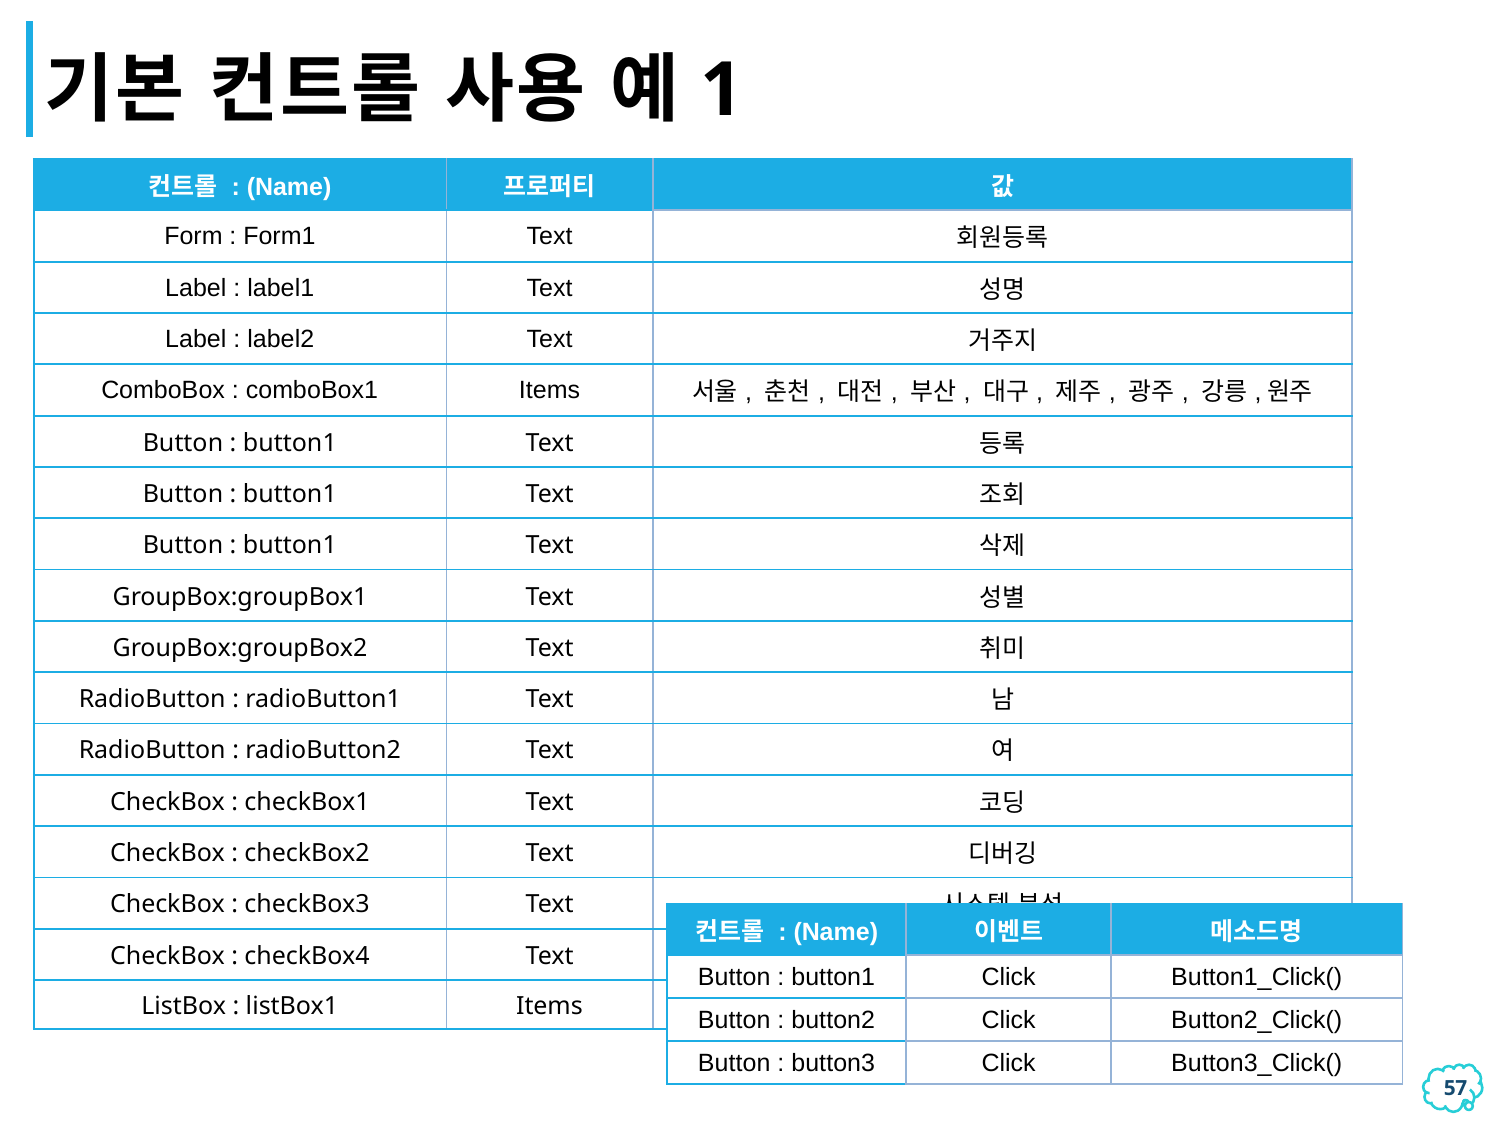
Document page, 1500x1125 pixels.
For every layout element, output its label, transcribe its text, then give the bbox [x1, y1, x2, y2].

table_header 이벤트 [907, 905, 1110, 954]
table_cell Button : button1 [35, 417, 446, 466]
table_cell Text [447, 211, 652, 261]
table_cell Text [447, 417, 652, 466]
table_cell 등록 [654, 417, 1351, 466]
table_cell 성별 [654, 570, 1351, 620]
table_cell RadioButton : radioButton2 [35, 724, 446, 774]
table_cell 남 [654, 673, 1351, 723]
table_cell Click [907, 1042, 1110, 1083]
table_cell Text [447, 930, 652, 979]
table_header 메소드명 [1112, 905, 1402, 954]
table_cell 거주지 [654, 314, 1351, 363]
table_cell 알고리즘 [654, 930, 666, 979]
table_cell Button3_Click() [1112, 1042, 1402, 1083]
table_cell GroupBox:groupBox2 [35, 622, 446, 671]
table_cell CheckBox : checkBox4 [35, 930, 446, 979]
table_cell Label : label2 [35, 314, 446, 363]
table_cell Form : Form1 [35, 211, 446, 261]
table_cell Button : button3 [668, 1042, 905, 1083]
table_cell Text [447, 468, 652, 517]
table_cell 여 [654, 724, 1351, 774]
table_cell Text [447, 263, 652, 312]
table_cell Text [447, 570, 652, 620]
table_cell [654, 981, 666, 1028]
table_cell ListBox : listBox1 [35, 981, 446, 1028]
table_cell Button1_Click() [1112, 956, 1402, 997]
table_header 컨트롤 : (Name) [35, 160, 446, 209]
table_cell Button2_Click() [1112, 999, 1402, 1040]
table_cell Text [447, 827, 652, 877]
table_cell RadioButton : radioButton1 [35, 673, 446, 723]
table_cell Label : label1 [35, 263, 446, 312]
title 기본 컨트롤 사용 예1 [29, 21, 1226, 138]
table_cell Text [447, 519, 652, 569]
table_cell 시스템 분석 [654, 878, 1351, 928]
table_cell Text [447, 622, 652, 671]
table_cell Text [447, 724, 652, 774]
table_cell Click [907, 956, 1110, 997]
table_cell Items [447, 981, 652, 1028]
table_header 컨트롤 : (Name) [668, 905, 905, 954]
table_cell 조회 [654, 468, 1351, 517]
table_cell GroupBox:groupBox1 [35, 570, 446, 620]
table_cell CheckBox : checkBox3 [35, 878, 446, 928]
table_cell 회원등록 [654, 211, 1351, 261]
table_header 프로퍼티 [447, 160, 652, 209]
table_cell ComboBox : comboBox1 [35, 365, 446, 415]
table_cell Button : button2 [668, 999, 905, 1040]
table_cell Button : button1 [668, 956, 905, 997]
table_cell Button : button1 [35, 519, 446, 569]
table_cell 삭제 [654, 519, 1351, 569]
table_cell Text [447, 776, 652, 825]
table_cell 성명 [654, 263, 1351, 312]
slide_number 56 [1387, 1063, 1483, 1114]
table_cell Text [447, 673, 652, 723]
table_cell 코딩 [654, 776, 1351, 825]
table_cell CheckBox : checkBox1 [35, 776, 446, 825]
table_header 값 [654, 160, 1351, 209]
table_cell Button : button1 [35, 468, 446, 517]
table_cell CheckBox : checkBox2 [35, 827, 446, 877]
table_cell Text [447, 878, 652, 928]
table_cell Click [907, 999, 1110, 1040]
table_cell 서울, 춘천, 대전, 부산, 대구, 제주, 광주, 강릉,원주 [654, 365, 1351, 415]
table_cell 디버깅 [654, 827, 1351, 877]
table_cell Text [447, 314, 652, 363]
table_cell Items [447, 365, 652, 415]
table_cell 취미 [654, 622, 1351, 671]
